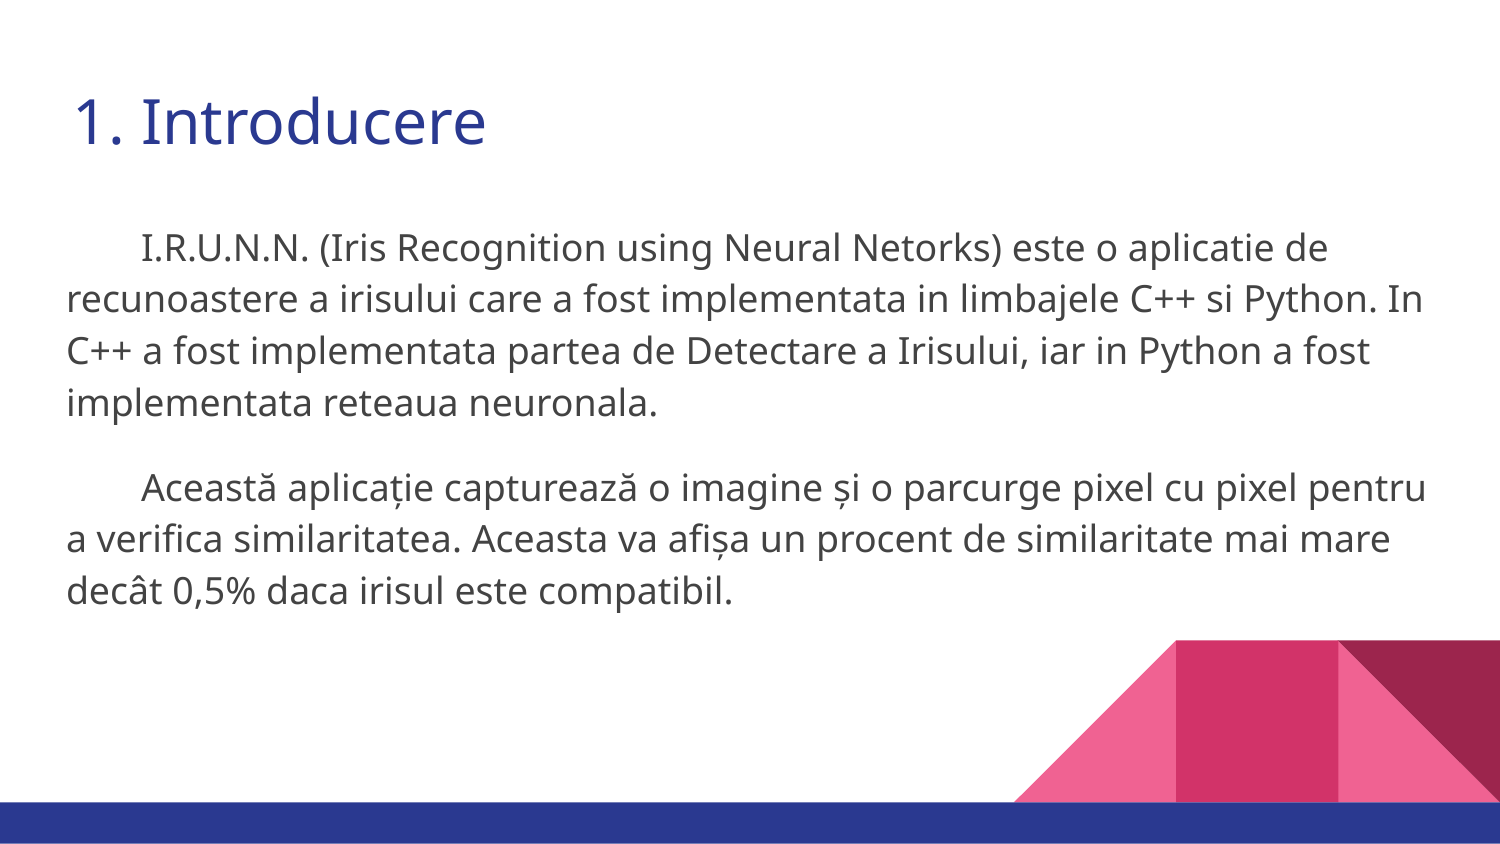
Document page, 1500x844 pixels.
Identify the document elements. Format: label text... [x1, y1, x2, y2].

title Introducere [51, 67, 1449, 167]
list I.R.U.N.N. (Iris Recognition using Neural Netorks) este o aplicatie de recunoastere a irisului care a fost implementata in limbajele C++ si Python. In C++ a fost implementata partea de Detectare a Irisului, iar in Python a fost implementata reteaua neuronala. Această aplicație capturează o imagine și o parcurge pixel cu pixel pentru a verifica similaritatea. Aceasta va afișa un procent de similaritate mai mare decât 0,5% daca irisul este compatibil. [51, 201, 1449, 750]
